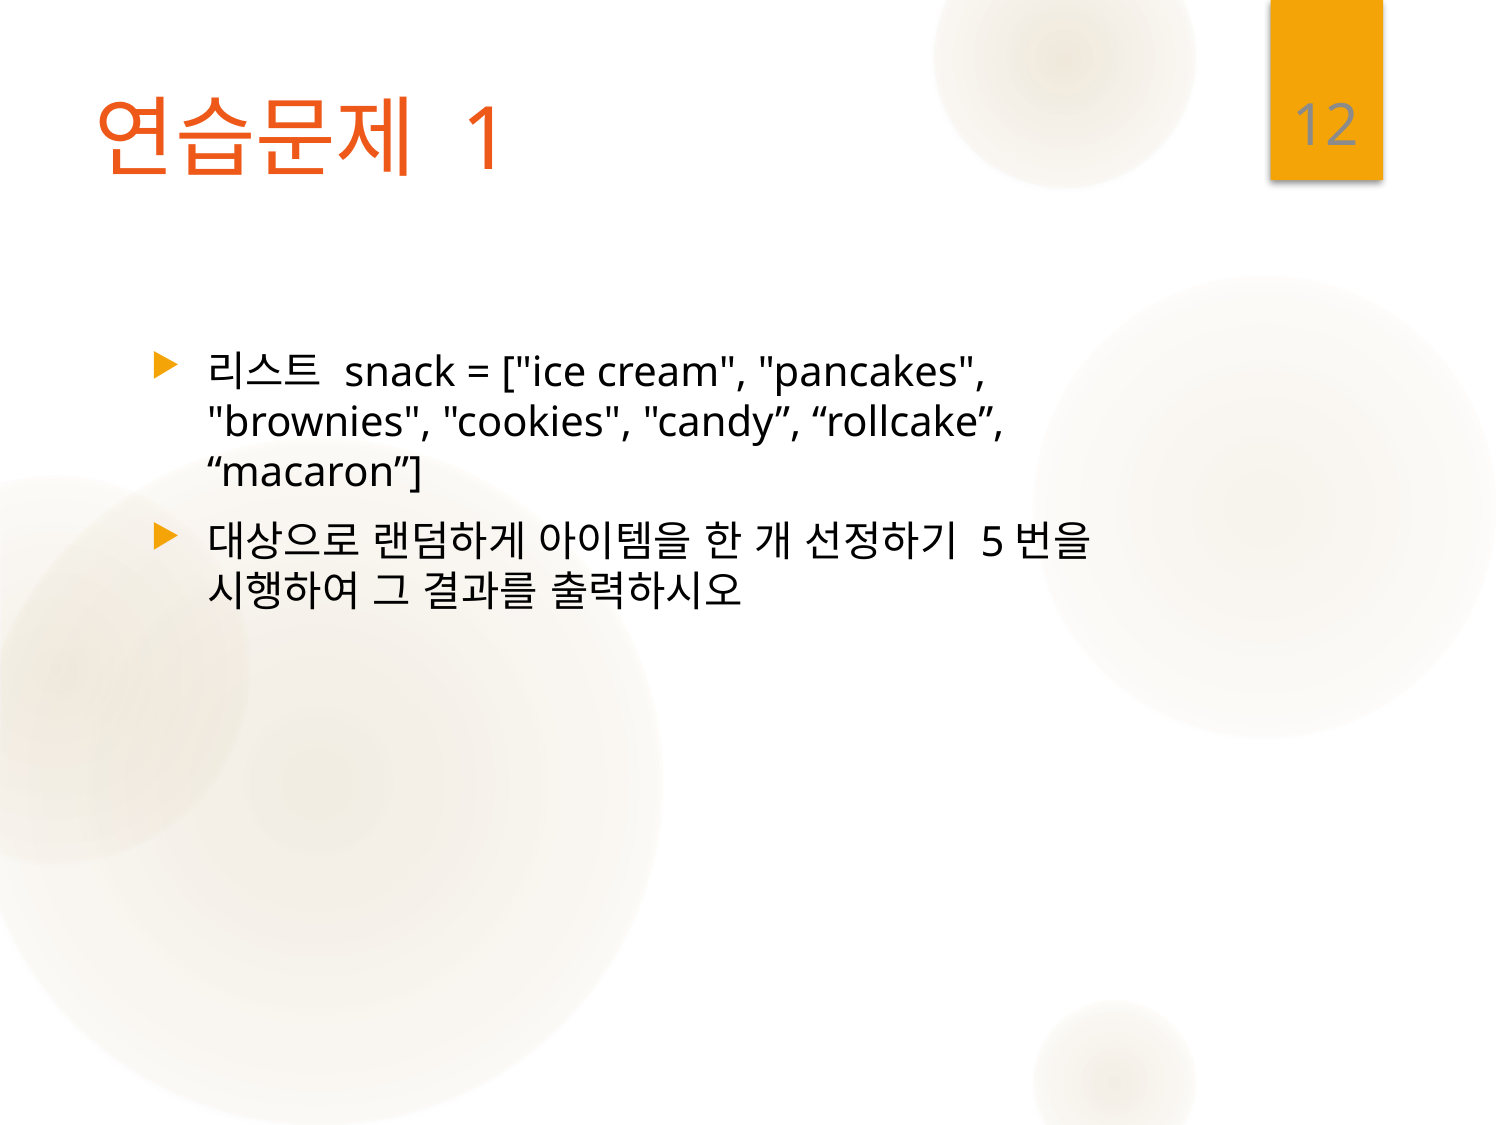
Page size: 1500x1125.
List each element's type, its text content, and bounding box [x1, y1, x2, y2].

list 리스트 snack = ["ice cream", "pancakes", "brownies", "cookies", "candy”, “rollcake”, “macaron”] 대상으로 랜덤하게 아이템을 한 개 선정하기 5번을 시행하여 그 결과를 출력하시오 [135, 336, 1237, 1025]
slide_number 12 [1273, 48, 1378, 175]
title 연습문제 1 [79, 74, 1237, 304]
